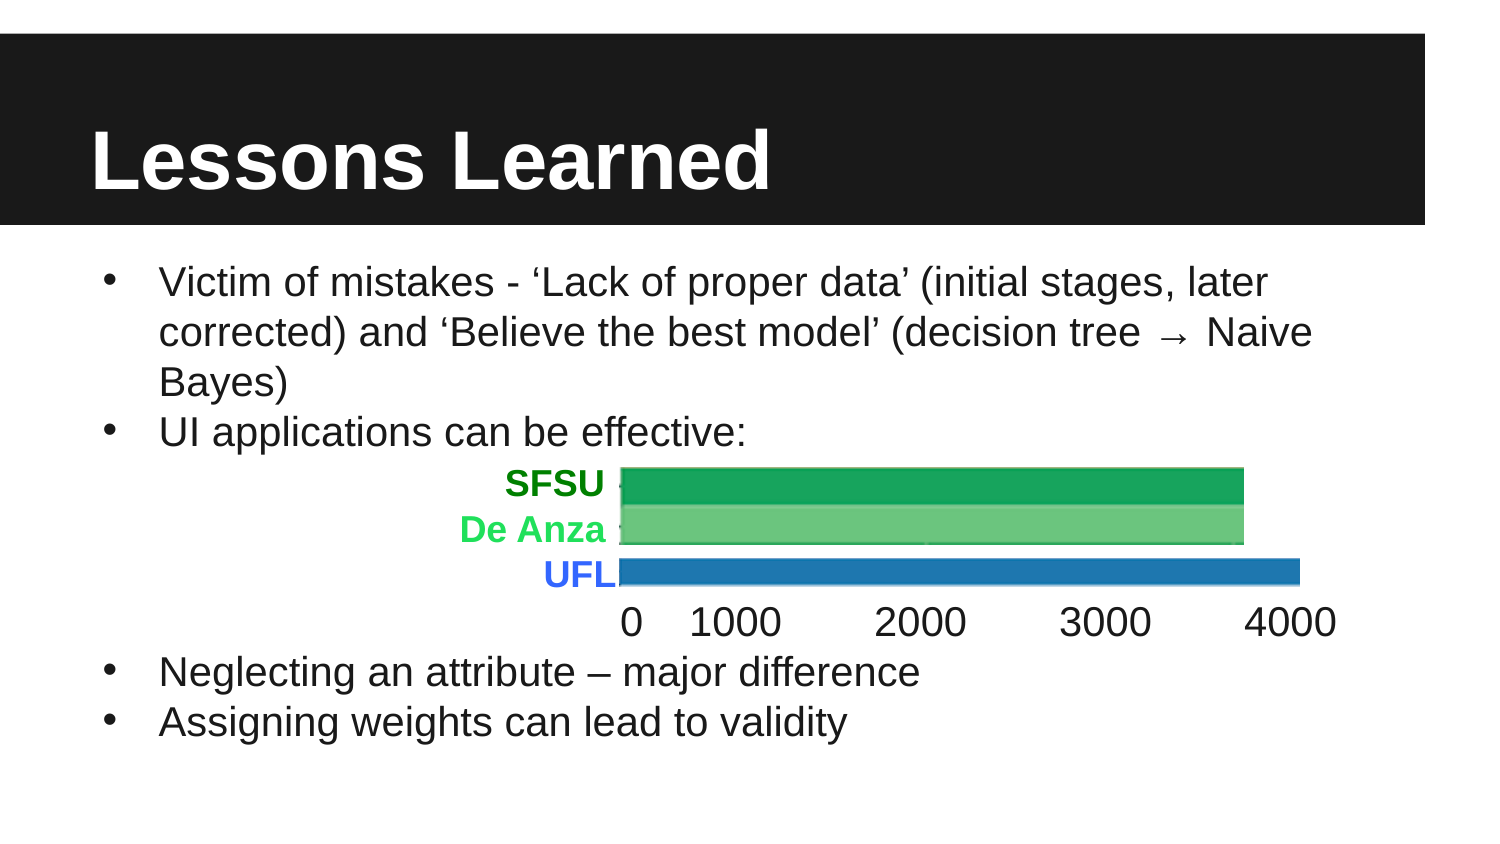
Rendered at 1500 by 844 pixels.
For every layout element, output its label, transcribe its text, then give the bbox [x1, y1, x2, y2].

title Lessons Learned [75, 33, 1425, 221]
picture [618, 467, 1245, 545]
picture [618, 557, 1300, 587]
list Victim of mistakes - ‘Lack of proper data’ (initial stages, later corrected) and ‘Believe the best model’ (decision tree → Naive Bayes) UI applications can be effective: SFSU De Anza UFL 0 1000 2000 3000 4000 Neglecting an attribute – major difference Assigning weights can lead to validity [75, 239, 1425, 808]
